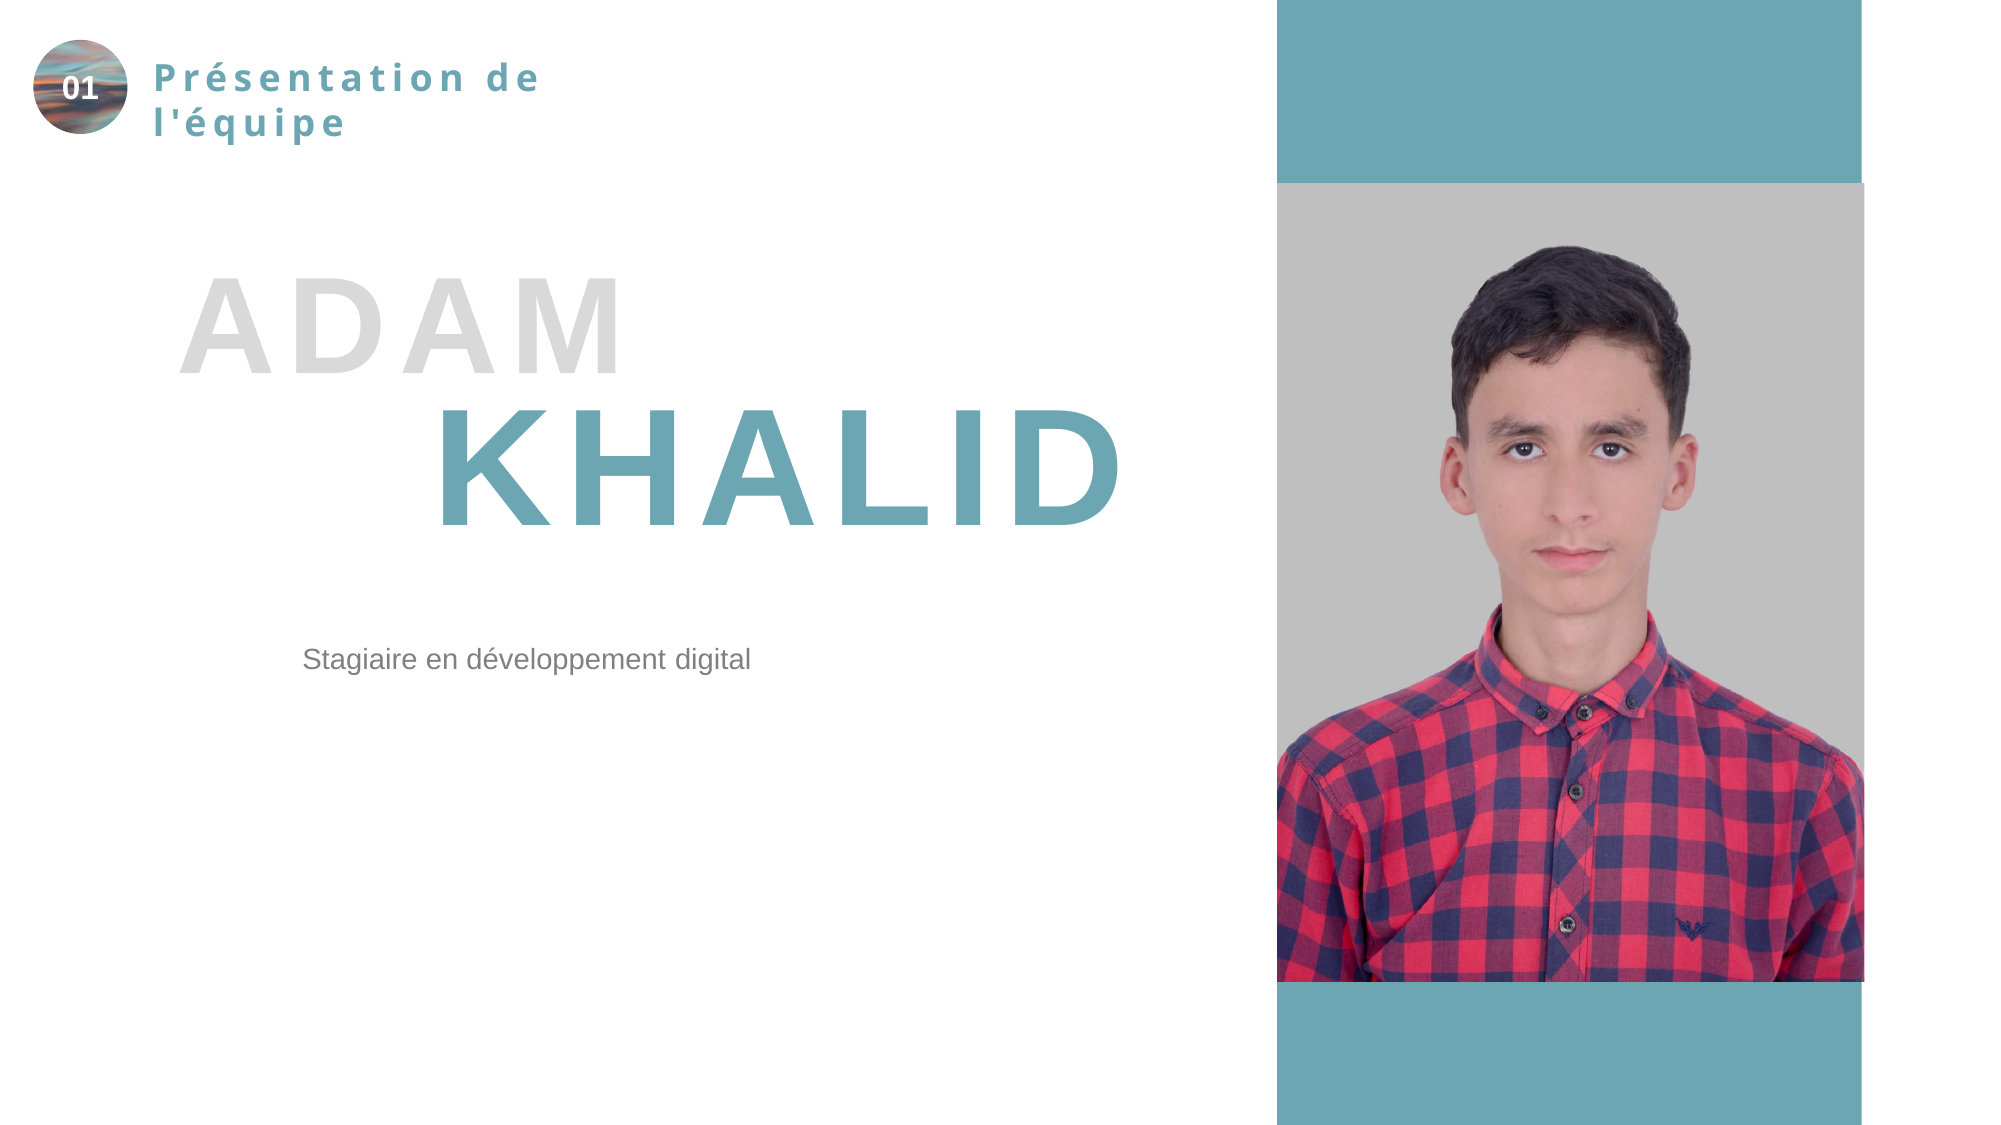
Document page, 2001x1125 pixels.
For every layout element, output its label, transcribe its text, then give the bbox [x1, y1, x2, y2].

text_box ADAM [161, 228, 641, 409]
text_box [1276, 0, 1863, 183]
picture [1276, 183, 1865, 982]
text_box Stagiaire en développement digital [287, 616, 1057, 684]
picture [33, 39, 128, 134]
text_box KHALID [417, 351, 1231, 566]
text_box Présentation de l'équipe [138, 46, 760, 152]
text_box [1276, 982, 1863, 1125]
